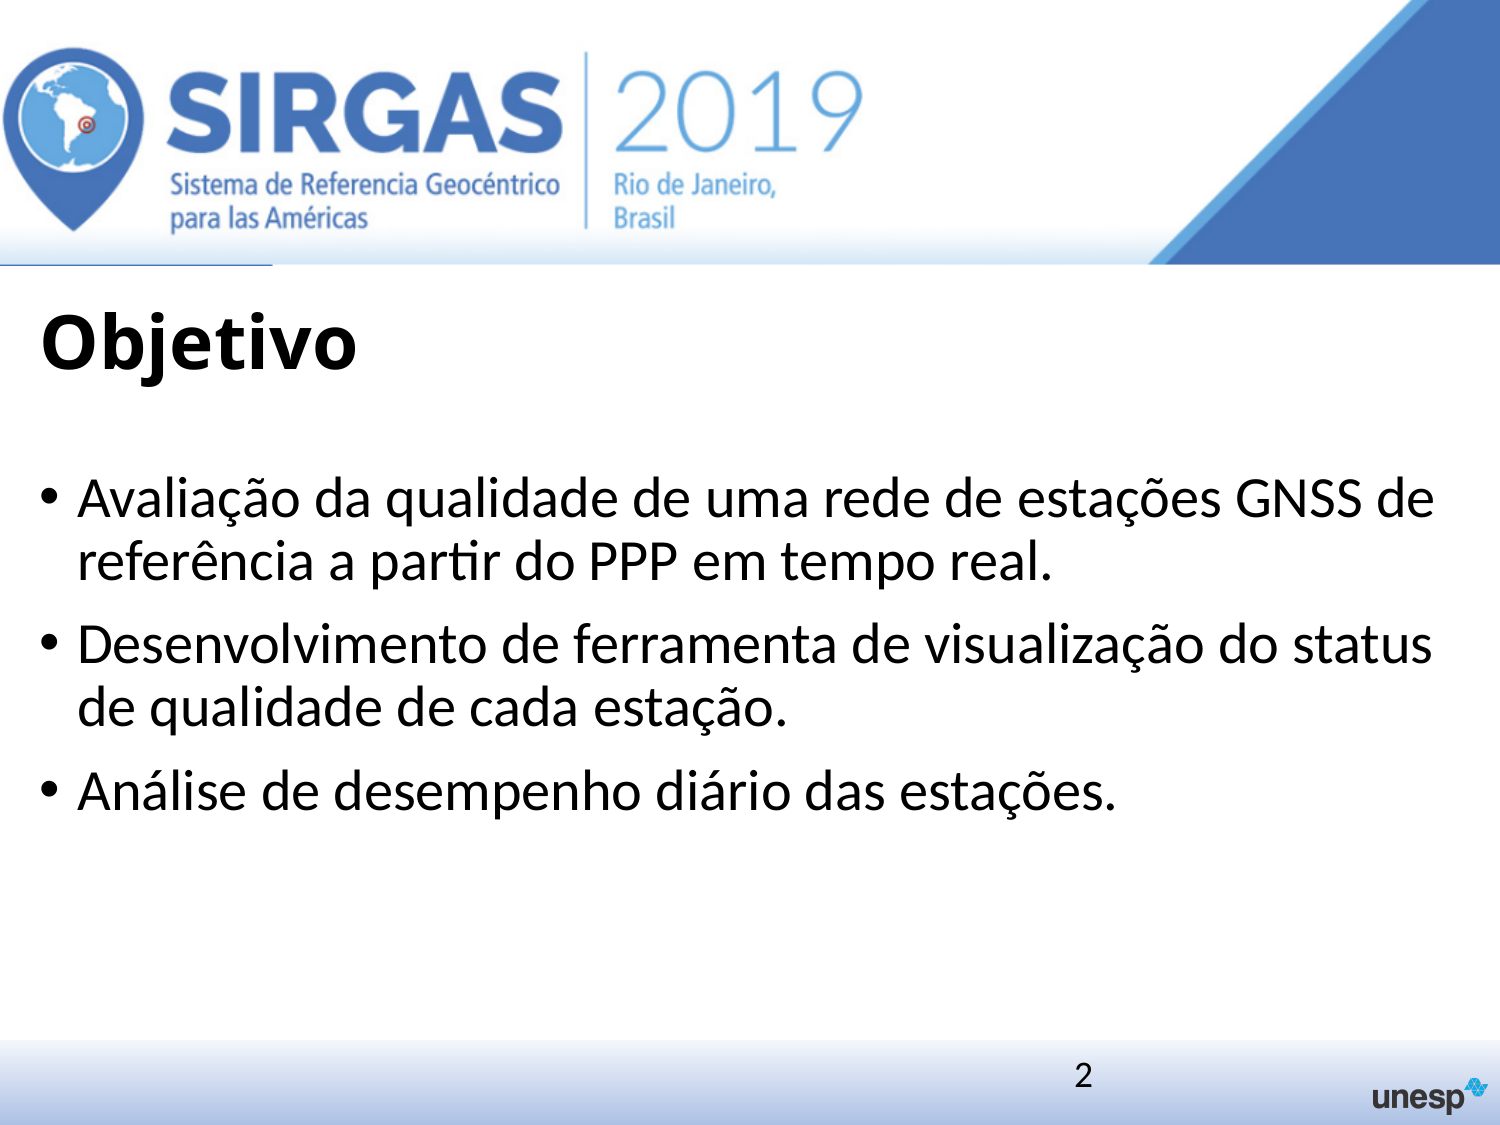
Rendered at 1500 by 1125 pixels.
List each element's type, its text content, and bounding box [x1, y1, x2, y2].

title Objetivo [24, 297, 1500, 397]
slide_number 2 [1059, 1042, 1397, 1103]
picture [1478, 1078, 1488, 1085]
picture [0, 0, 1500, 266]
picture [1373, 1078, 1488, 1115]
list Avaliação da qualidade de uma rede de estações GNSS de referência a partir do PPP em tempo real. Desenvolvimento de ferramenta de visualização do status de qualidade de cada estação. Análise de desempenho diário das estações. [24, 459, 1465, 953]
